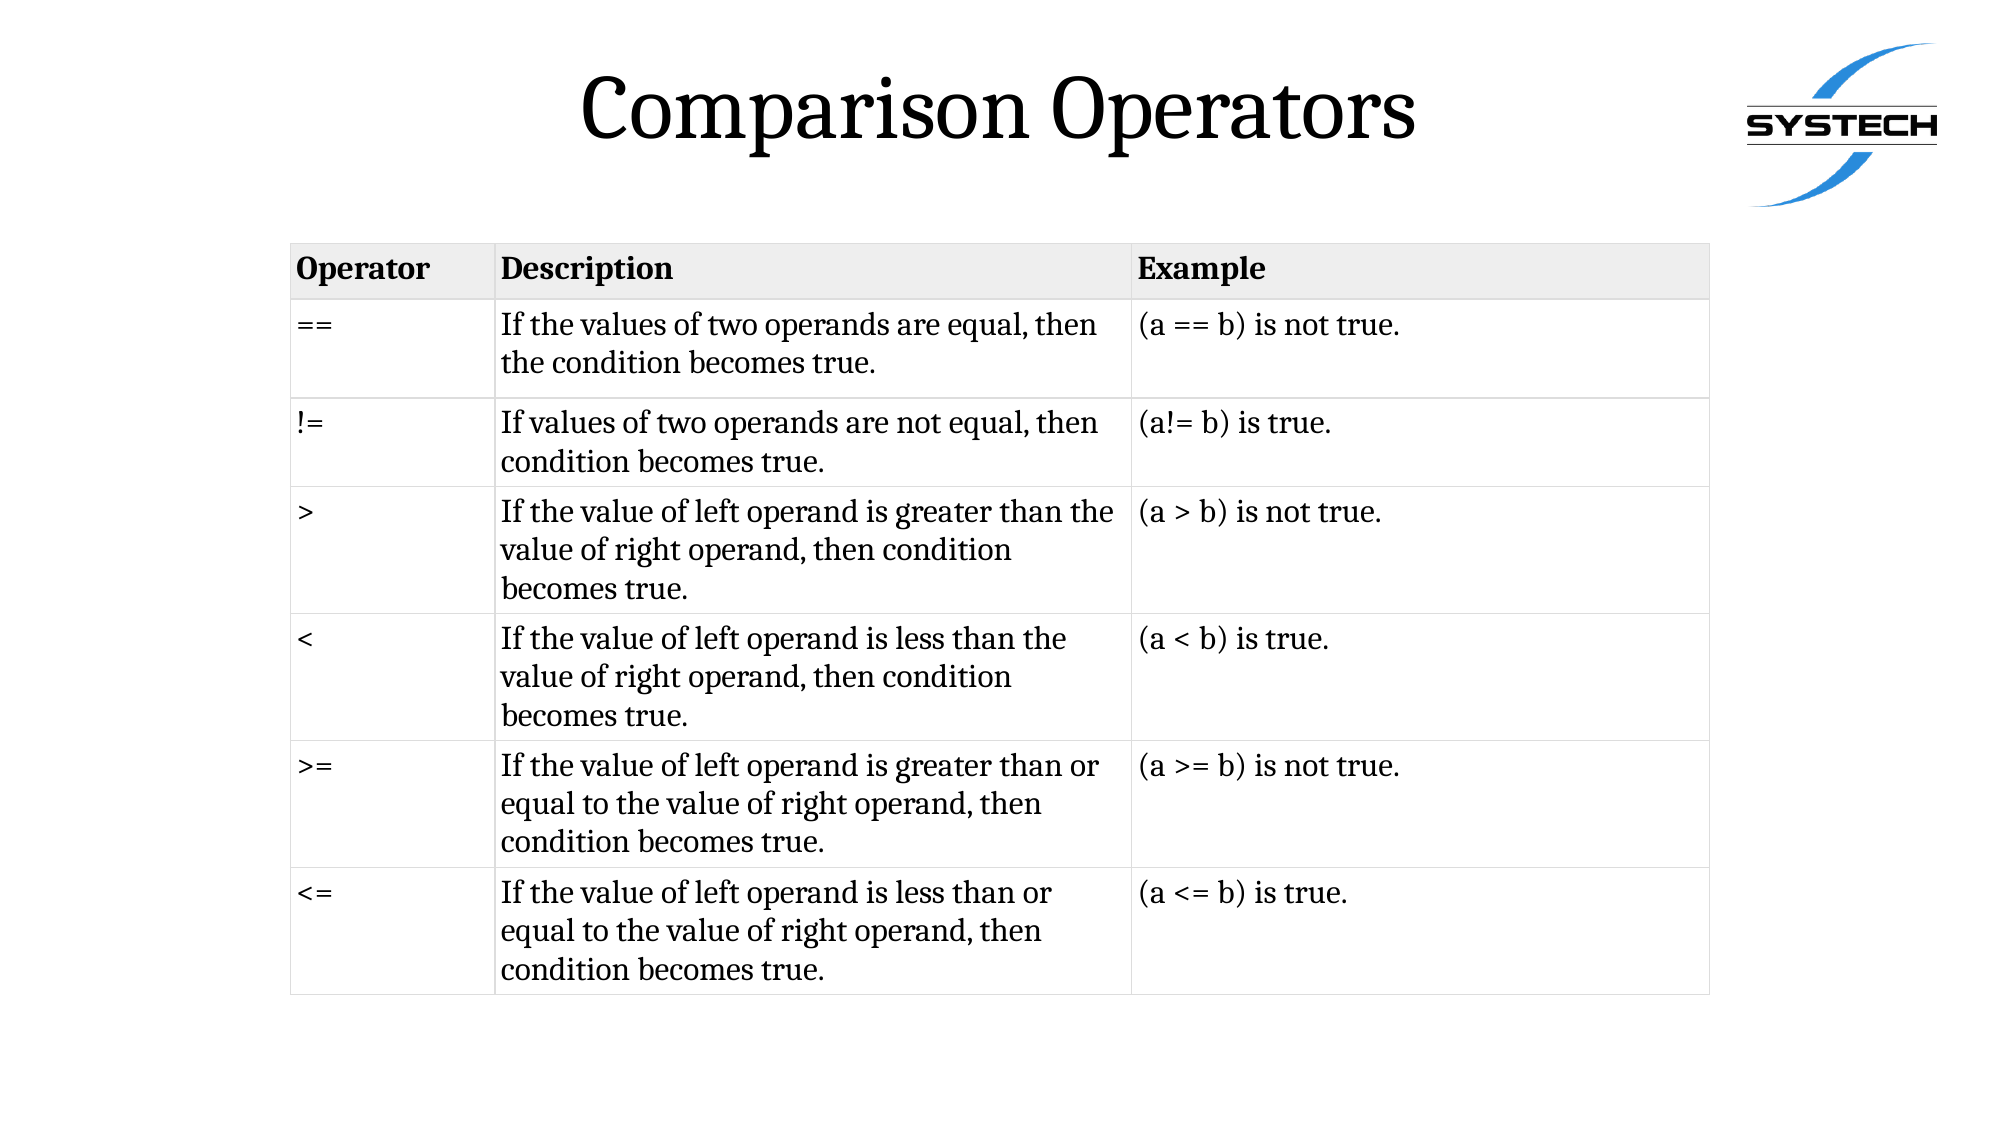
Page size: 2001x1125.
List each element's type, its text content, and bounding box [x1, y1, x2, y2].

table_header Example [1132, 244, 1709, 298]
table_cell If the value of left operand is greater than the value of right operand, then condition becomes true. [496, 487, 1131, 613]
table_cell (a!= b) is true. [1132, 399, 1709, 486]
table_cell < [291, 614, 494, 740]
table_cell (a > b) is not true. [1132, 487, 1709, 613]
table_header Description [496, 244, 1131, 298]
table_cell == [291, 300, 494, 397]
table_cell If the value of left operand is less than the value of right operand, then condition becomes true. [496, 614, 1131, 740]
table_cell <= [291, 868, 494, 994]
table_cell > [291, 487, 494, 613]
table_header Operator [291, 244, 494, 298]
table_cell (a == b) is not true. [1132, 300, 1709, 397]
title Comparison Operators [0, 0, 2000, 218]
table_cell If values of two operands are not equal, then condition becomes true. [496, 399, 1131, 486]
table_cell >= [291, 741, 494, 867]
table_cell (a < b) is true. [1132, 614, 1709, 740]
table_cell If the values of two operands are equal, then the condition becomes true. [496, 300, 1131, 397]
table_cell If the value of left operand is greater than or equal to the value of right operand, then condition becomes true. [496, 741, 1131, 867]
table_cell (a <= b) is true. [1132, 868, 1709, 994]
table_cell (a >= b) is not true. [1132, 741, 1709, 867]
table_cell If the value of left operand is less than or equal to the value of right operand, then condition becomes true. [496, 868, 1131, 994]
table_cell != [291, 399, 494, 486]
